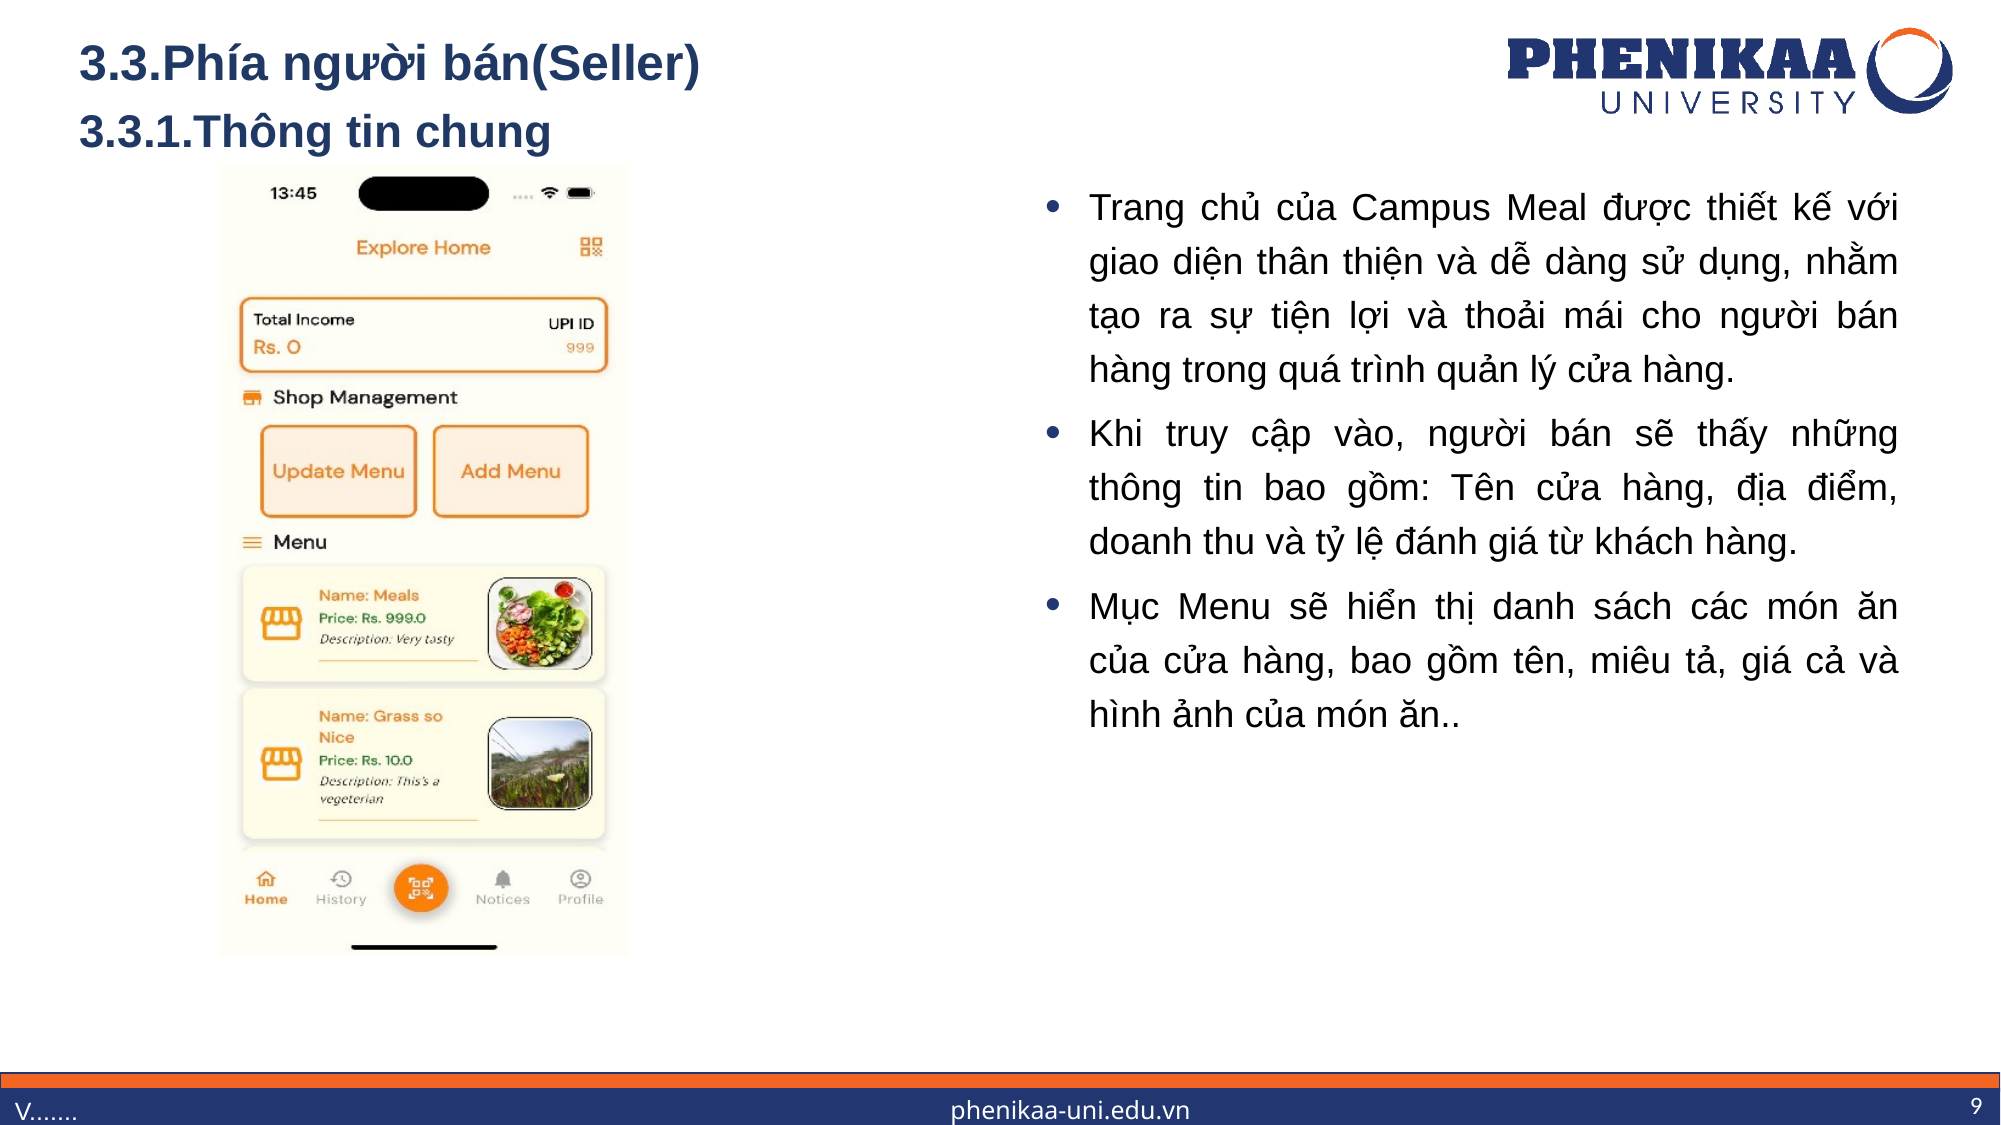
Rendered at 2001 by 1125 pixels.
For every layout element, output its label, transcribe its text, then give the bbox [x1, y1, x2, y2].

title 3.3.Phía người bán(Seller) 3.3.1.Thông tin chung [64, 11, 1936, 167]
slide_number 9 [1547, 1074, 1998, 1125]
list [219, 166, 629, 957]
picture [1936, 25, 1955, 116]
list Trang chủ của Campus Meal được thiết kế với giao diện thân thiện và dễ dàng sử dụng, nhằm tạo ra sự tiện lợi và thoải mái cho người bán hàng trong quá trình quản lý cửa hàng. Khi truy cập vào, người bán sẽ thấy những thông tin bao gồm: Tên cửa hàng, địa điểm, doanh thu và tỷ lệ đánh giá từ khách hàng. Mục Menu sẽ hiển thị danh sách các món ăn của cửa hàng, bao gồm tên, miêu tả, giá cả và hình ảnh của món ăn.. [1030, 166, 1915, 1014]
